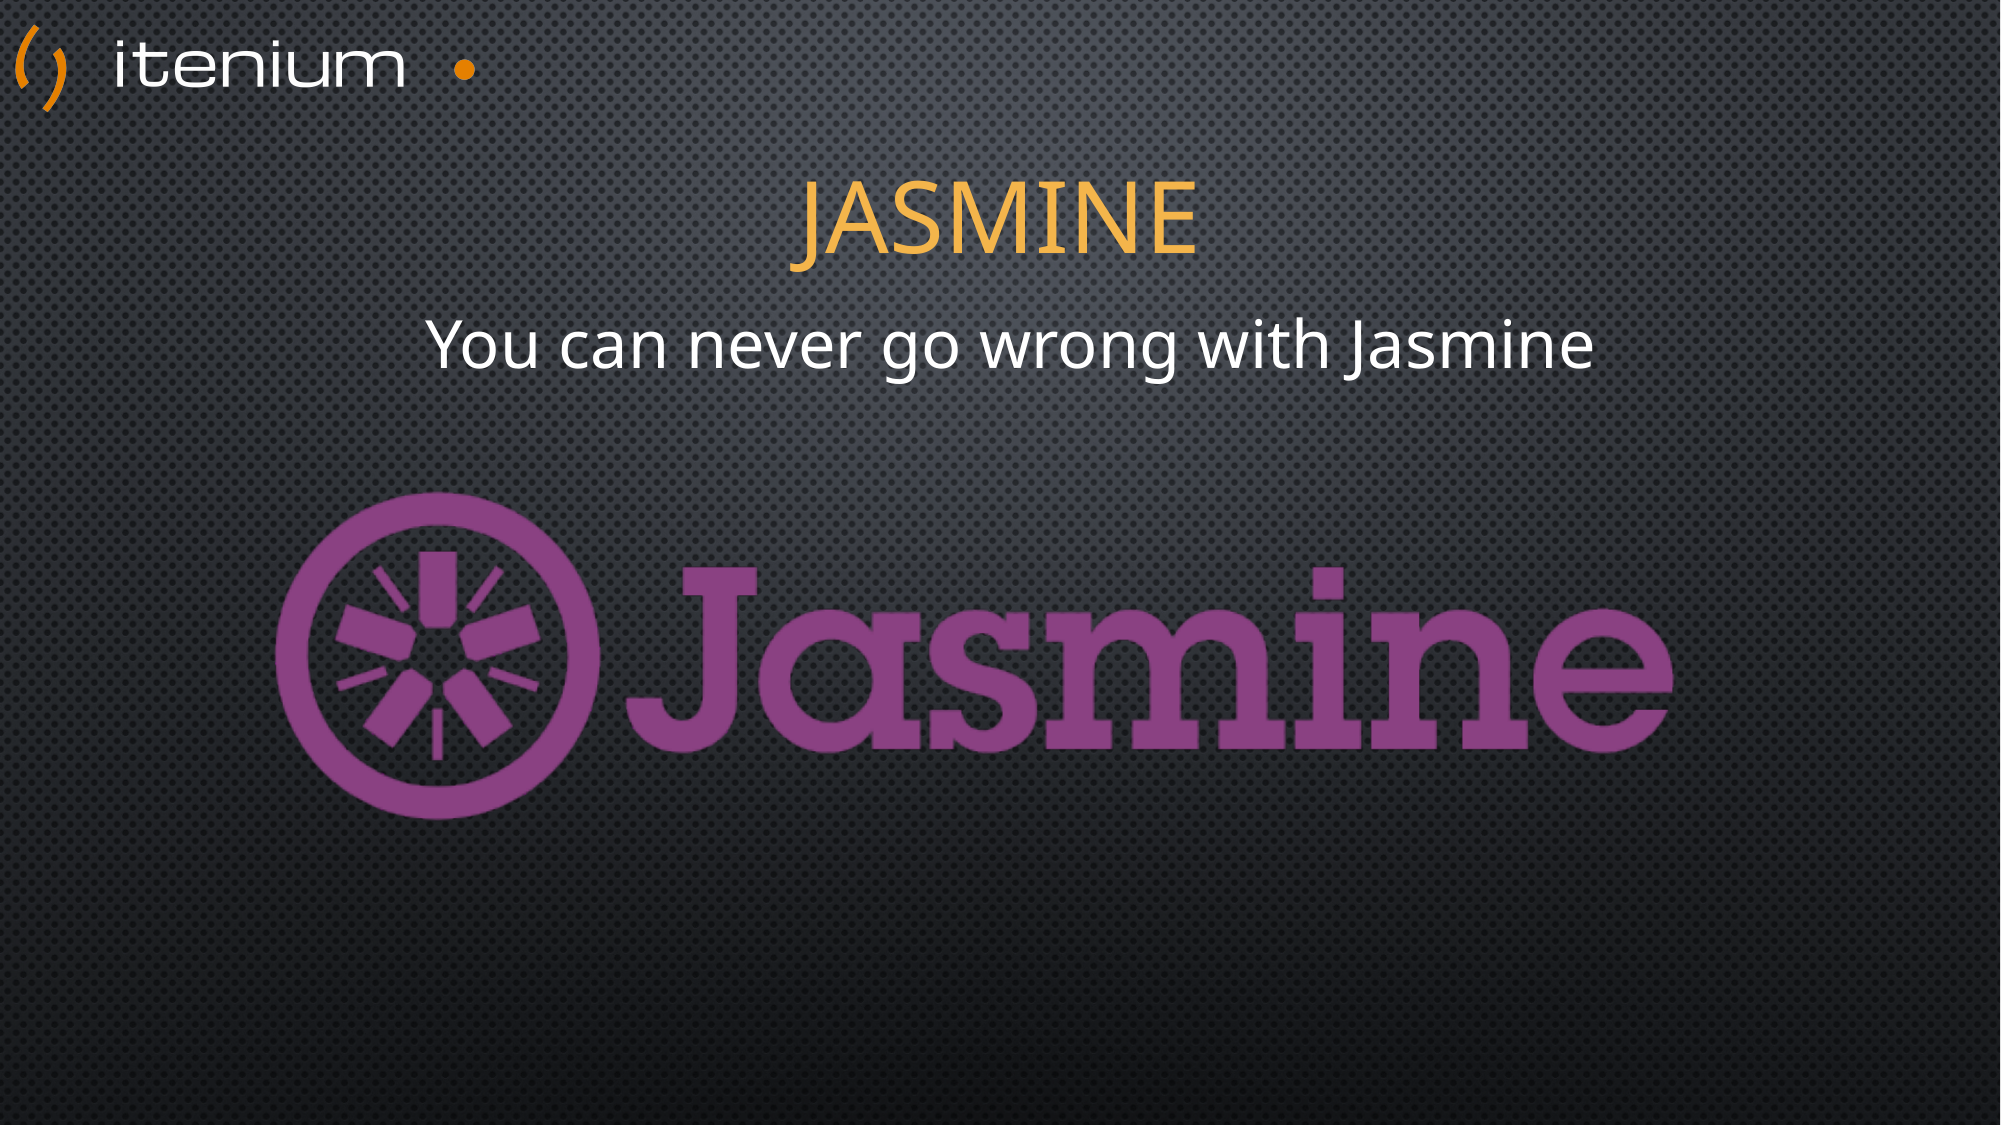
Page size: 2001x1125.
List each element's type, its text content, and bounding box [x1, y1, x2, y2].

picture [0, 0, 508, 138]
title JASMINE [54, 139, 1946, 281]
picture [234, 447, 1750, 866]
text_box You can never go wrong with Jasmine [54, 293, 1968, 389]
